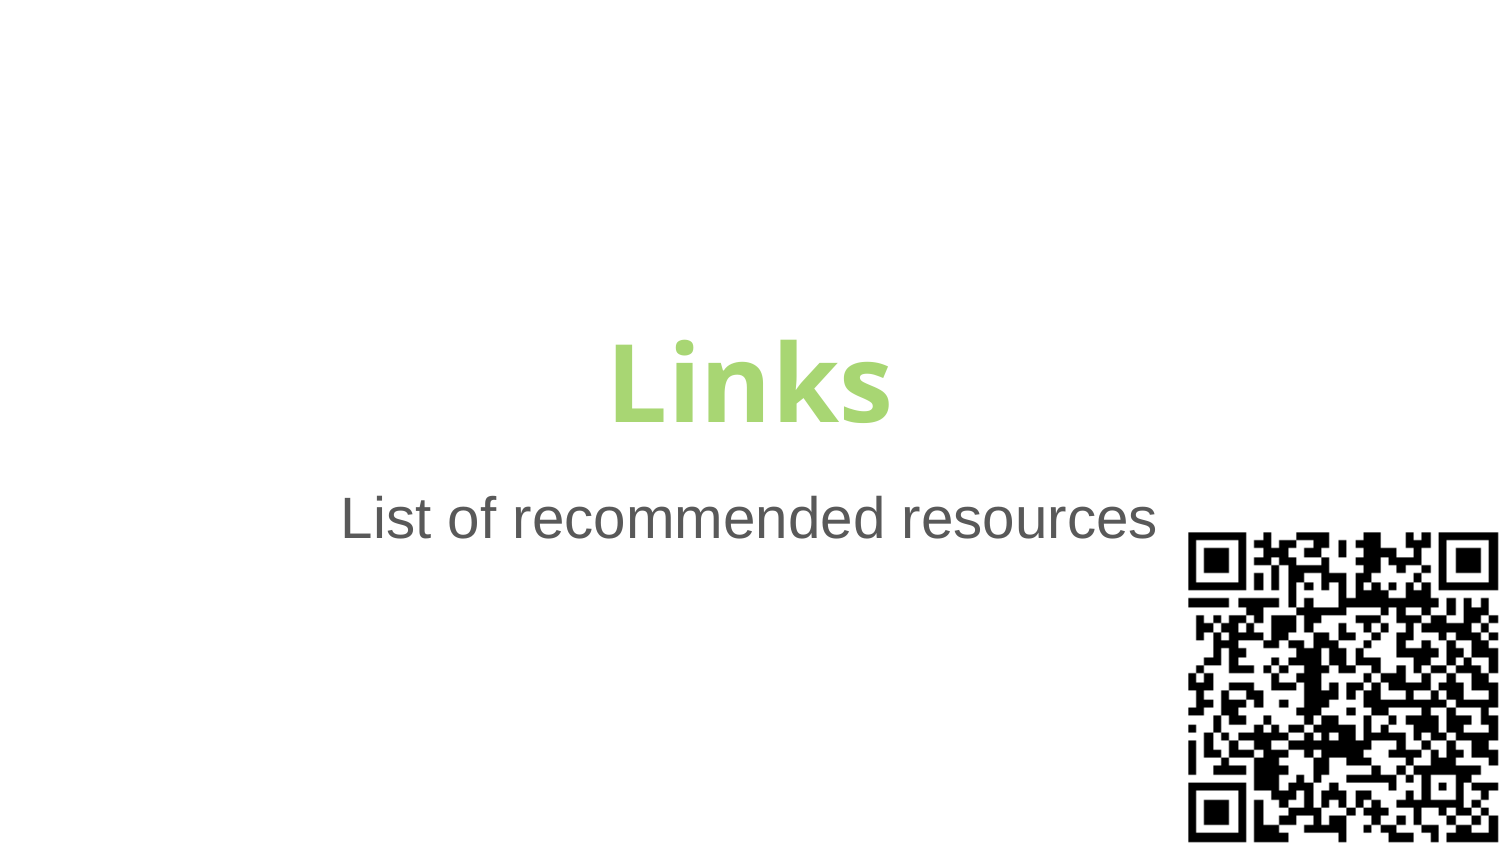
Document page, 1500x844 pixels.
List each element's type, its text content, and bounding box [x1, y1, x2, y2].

title Links [51, 122, 1449, 459]
picture [1187, 530, 1500, 844]
subtitle List of recommended resources [51, 464, 1449, 595]
